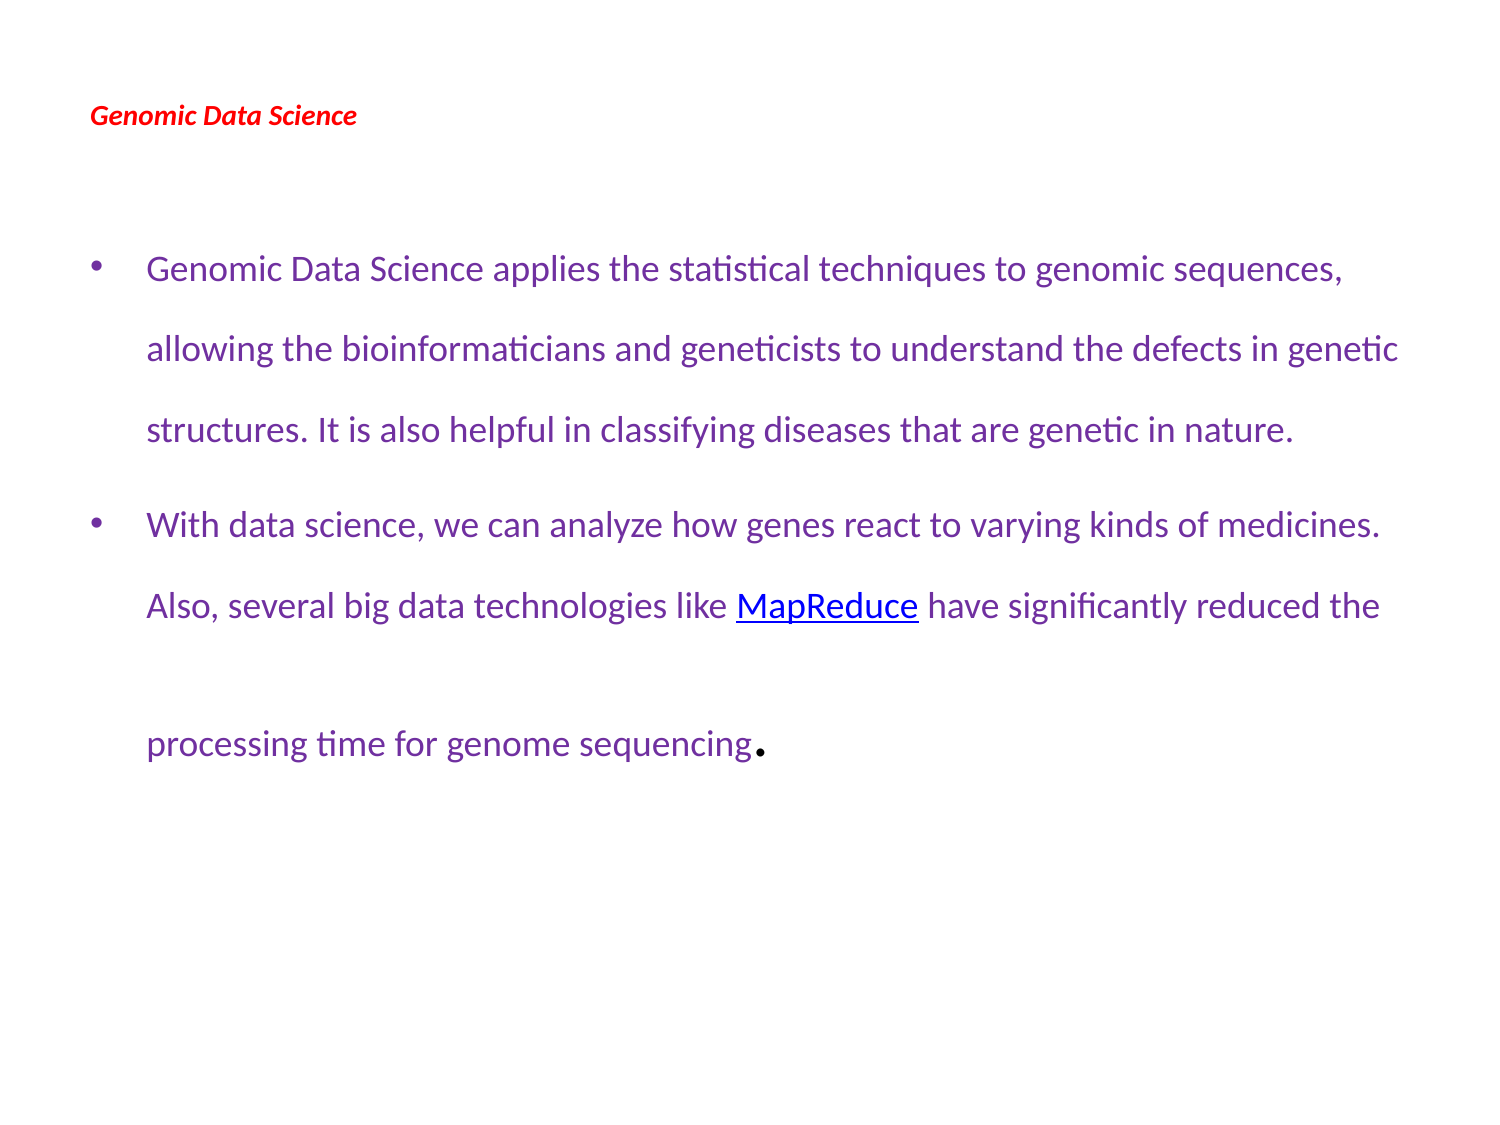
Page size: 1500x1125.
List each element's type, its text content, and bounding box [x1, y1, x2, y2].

title Genomic Data Science [75, 45, 1425, 175]
list Genomic Data Science applies the statistical techniques to genomic sequences, allowing the bioinformaticians and geneticists to understand the defects in genetic structures. It is also helpful in classifying diseases that are genetic in nature. With data science, we can analyze how genes react to varying kinds of medicines. Also, several big data technologies like MapReduce have significantly reduced the processing time for genome sequencing. [75, 200, 1425, 943]
